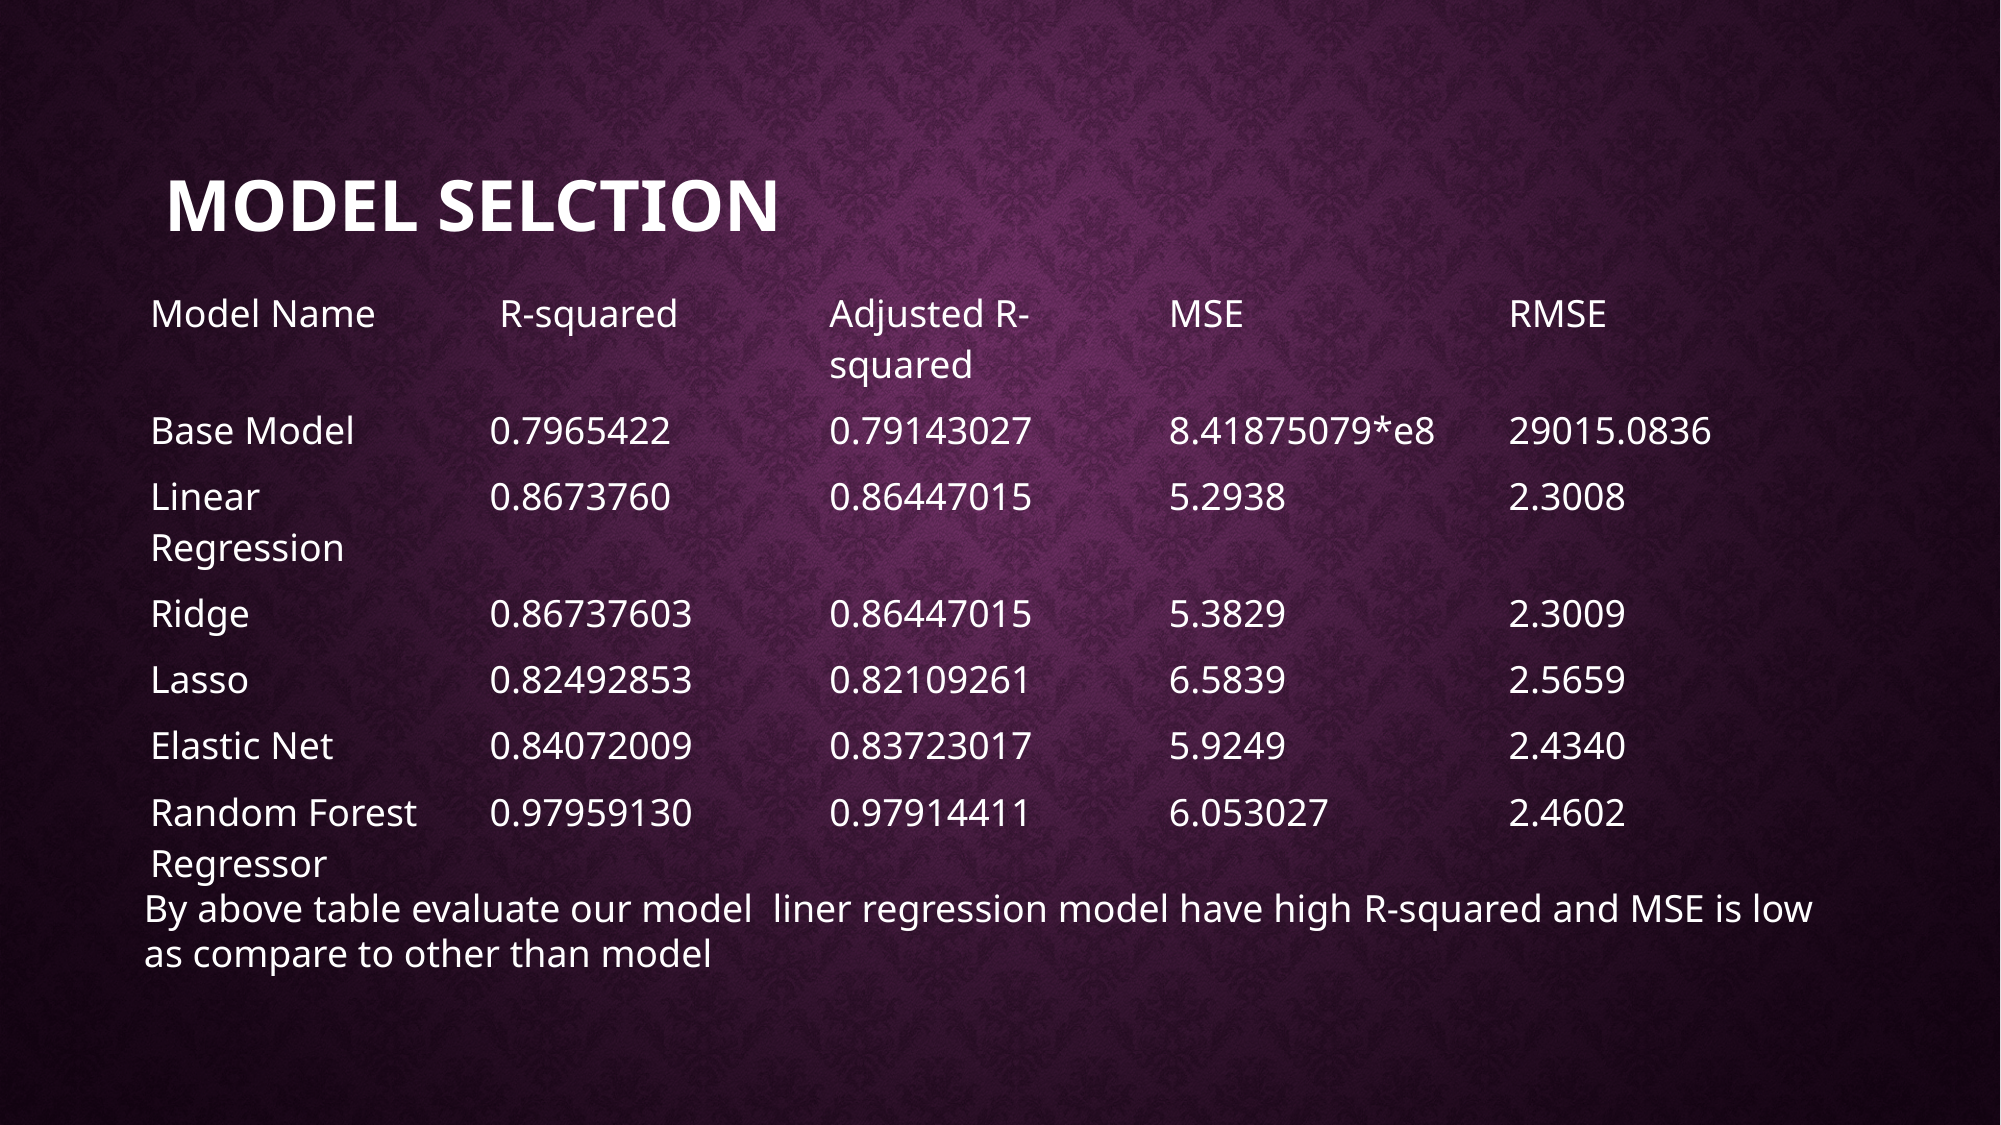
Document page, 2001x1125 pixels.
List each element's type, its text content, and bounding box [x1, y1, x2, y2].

table_cell 0.79143027 [814, 397, 1154, 463]
table_cell 0.86737603 [475, 580, 814, 646]
table_header Adjusted R-squared [814, 280, 1154, 397]
table_cell Elastic Net [135, 712, 475, 779]
table_cell 2.4340 [1494, 712, 1833, 779]
table_cell 2.3009 [1494, 580, 1833, 646]
table_header MSE [1154, 280, 1494, 397]
text_box By above table evaluate our model liner regression model have high R-squared and MSE is low as compare to other than model [129, 877, 1870, 983]
table_cell Base Model [135, 397, 475, 463]
table_cell 0.8673760 [475, 463, 814, 580]
table_cell 0.86447015 [814, 463, 1154, 580]
table_cell 5.3829 [1154, 580, 1494, 646]
table_cell Linear Regression [135, 463, 475, 580]
table_cell 0.86447015 [814, 580, 1154, 646]
table_cell 6.5839 [1154, 646, 1494, 712]
table_cell 5.2938 [1154, 463, 1494, 580]
table_cell Ridge [135, 580, 475, 646]
table_cell 8.41875079*e8 [1154, 397, 1494, 463]
table_header Model Name [135, 280, 475, 397]
table_cell Lasso [135, 646, 475, 712]
table_cell 6.053027 [1154, 779, 1494, 877]
table_cell 0.97914411 [814, 779, 1154, 877]
table_cell Random Forest Regressor [135, 779, 475, 877]
table_cell 0.82109261 [814, 646, 1154, 712]
table_header RMSE [1494, 280, 1833, 397]
table_cell 2.5659 [1494, 646, 1833, 712]
table_cell 0.83723017 [814, 712, 1154, 779]
table_cell 0.84072009 [475, 712, 814, 779]
table_cell 2.3008 [1494, 463, 1833, 580]
table_cell 0.97959130 [475, 779, 814, 877]
table_header R-squared [475, 280, 814, 397]
title MODEL SELCTION [149, 99, 1849, 318]
table_cell 5.9249 [1154, 712, 1494, 779]
table_cell 0.7965422 [475, 397, 814, 463]
table_cell 29015.0836 [1494, 397, 1833, 463]
table_cell 0.82492853 [475, 646, 814, 712]
table_cell 2.4602 [1494, 779, 1833, 877]
